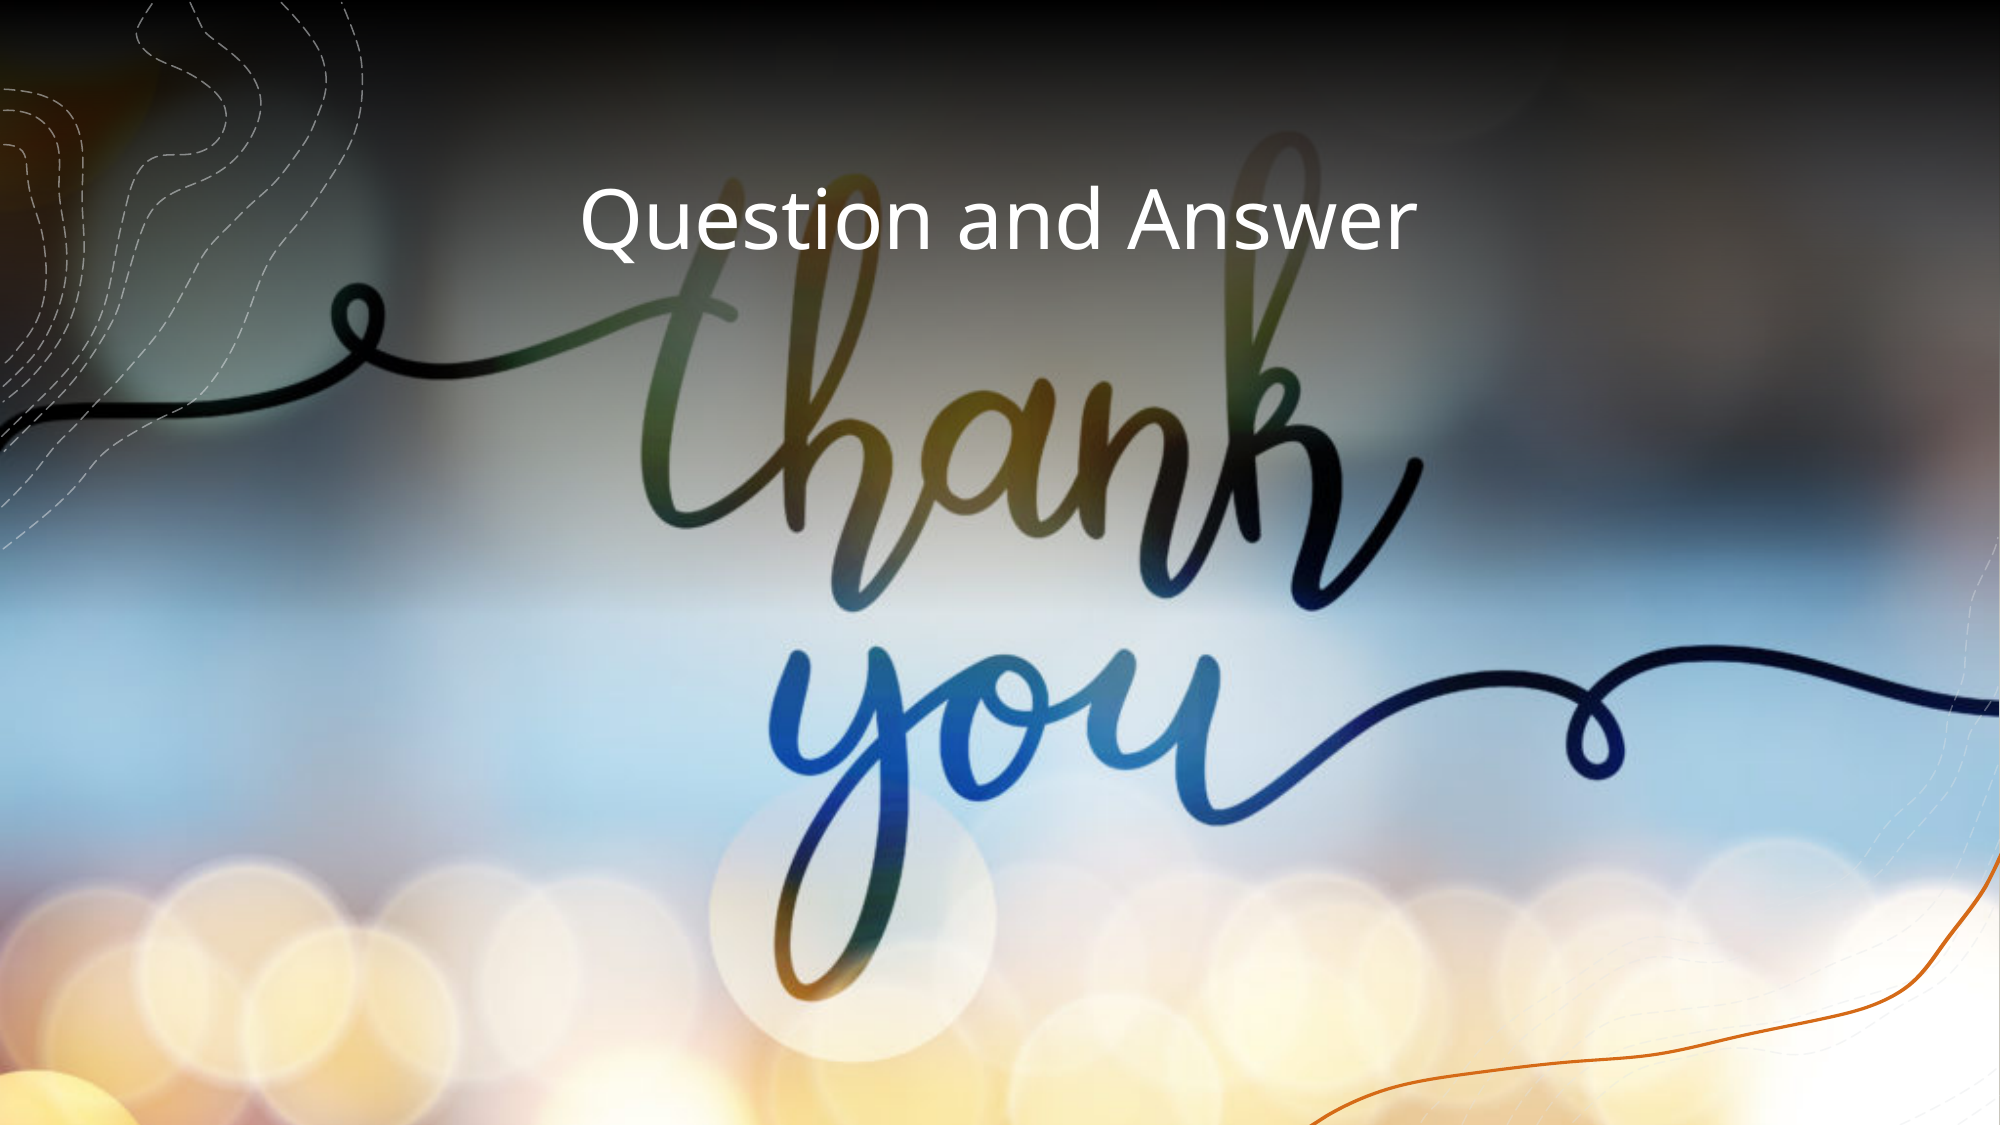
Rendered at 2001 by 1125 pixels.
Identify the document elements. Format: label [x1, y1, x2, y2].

list [0, 0, 2000, 1125]
text_box [1, 2, 363, 549]
text_box [1309, 537, 2000, 1125]
